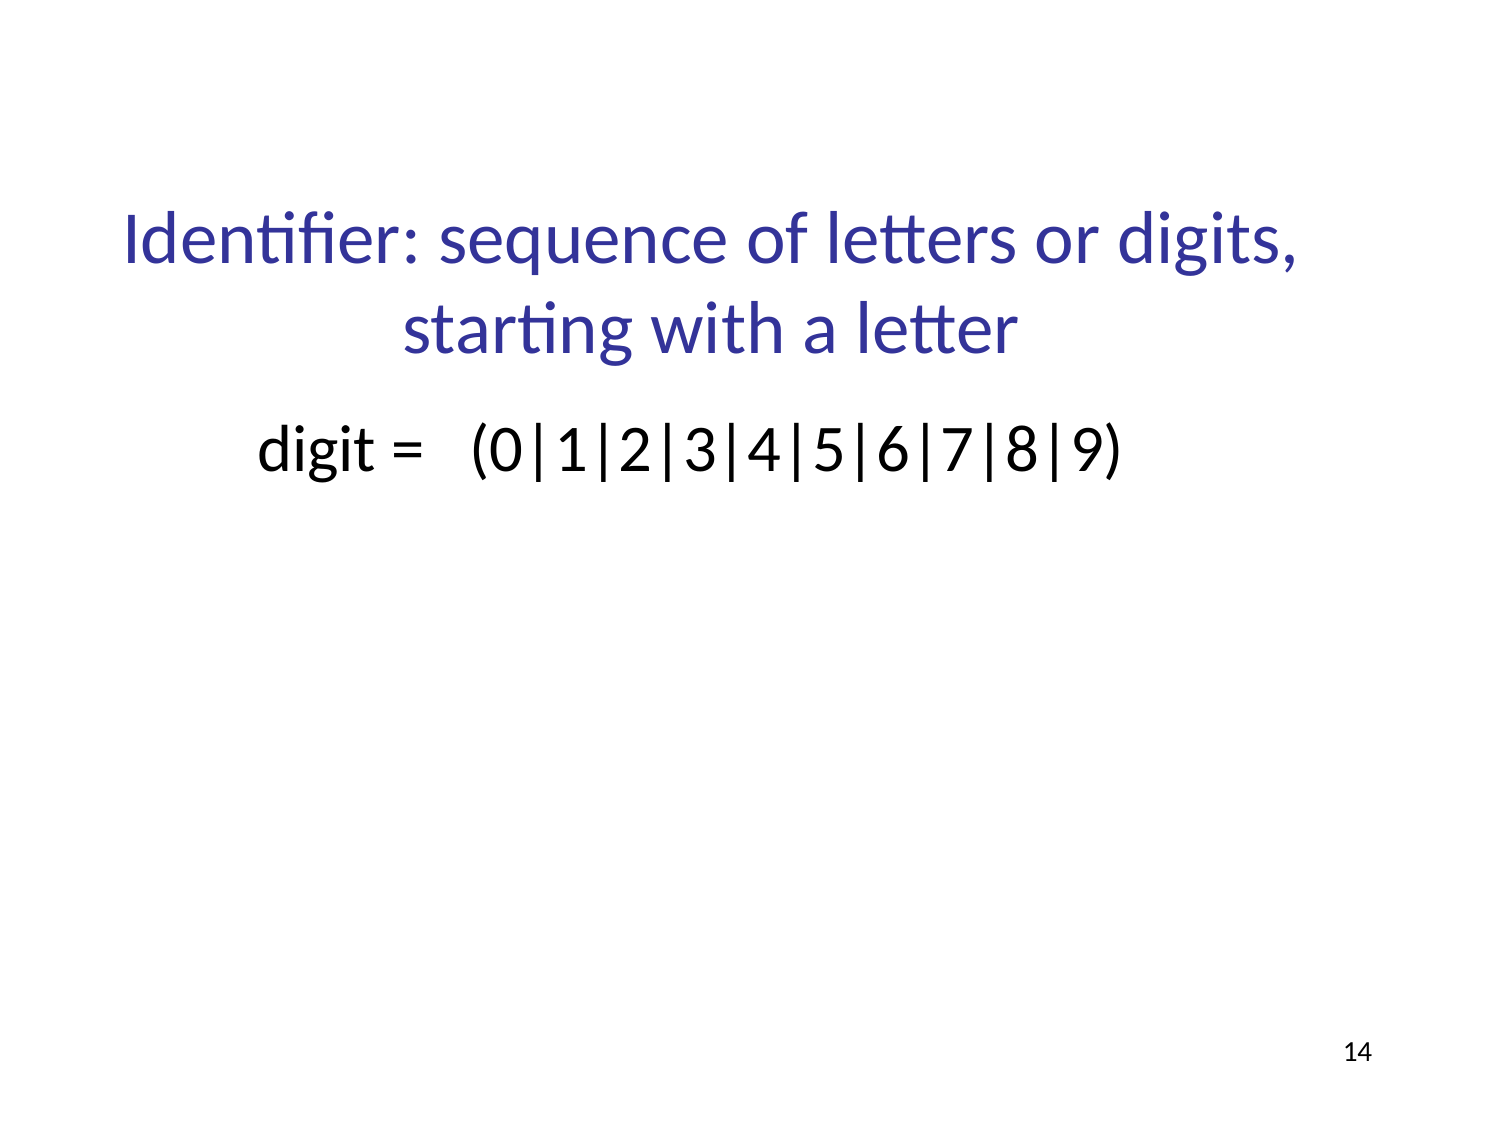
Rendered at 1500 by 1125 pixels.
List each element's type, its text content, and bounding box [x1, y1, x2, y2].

text_box Identifier: sequence of letters or digits, starting with a letter [17, 184, 1406, 372]
slide_number 14 [1074, 1025, 1388, 1100]
text_box (0|1|2|3|4|5|6|7|8|9) [454, 397, 1199, 493]
text_box digit = [242, 397, 454, 493]
